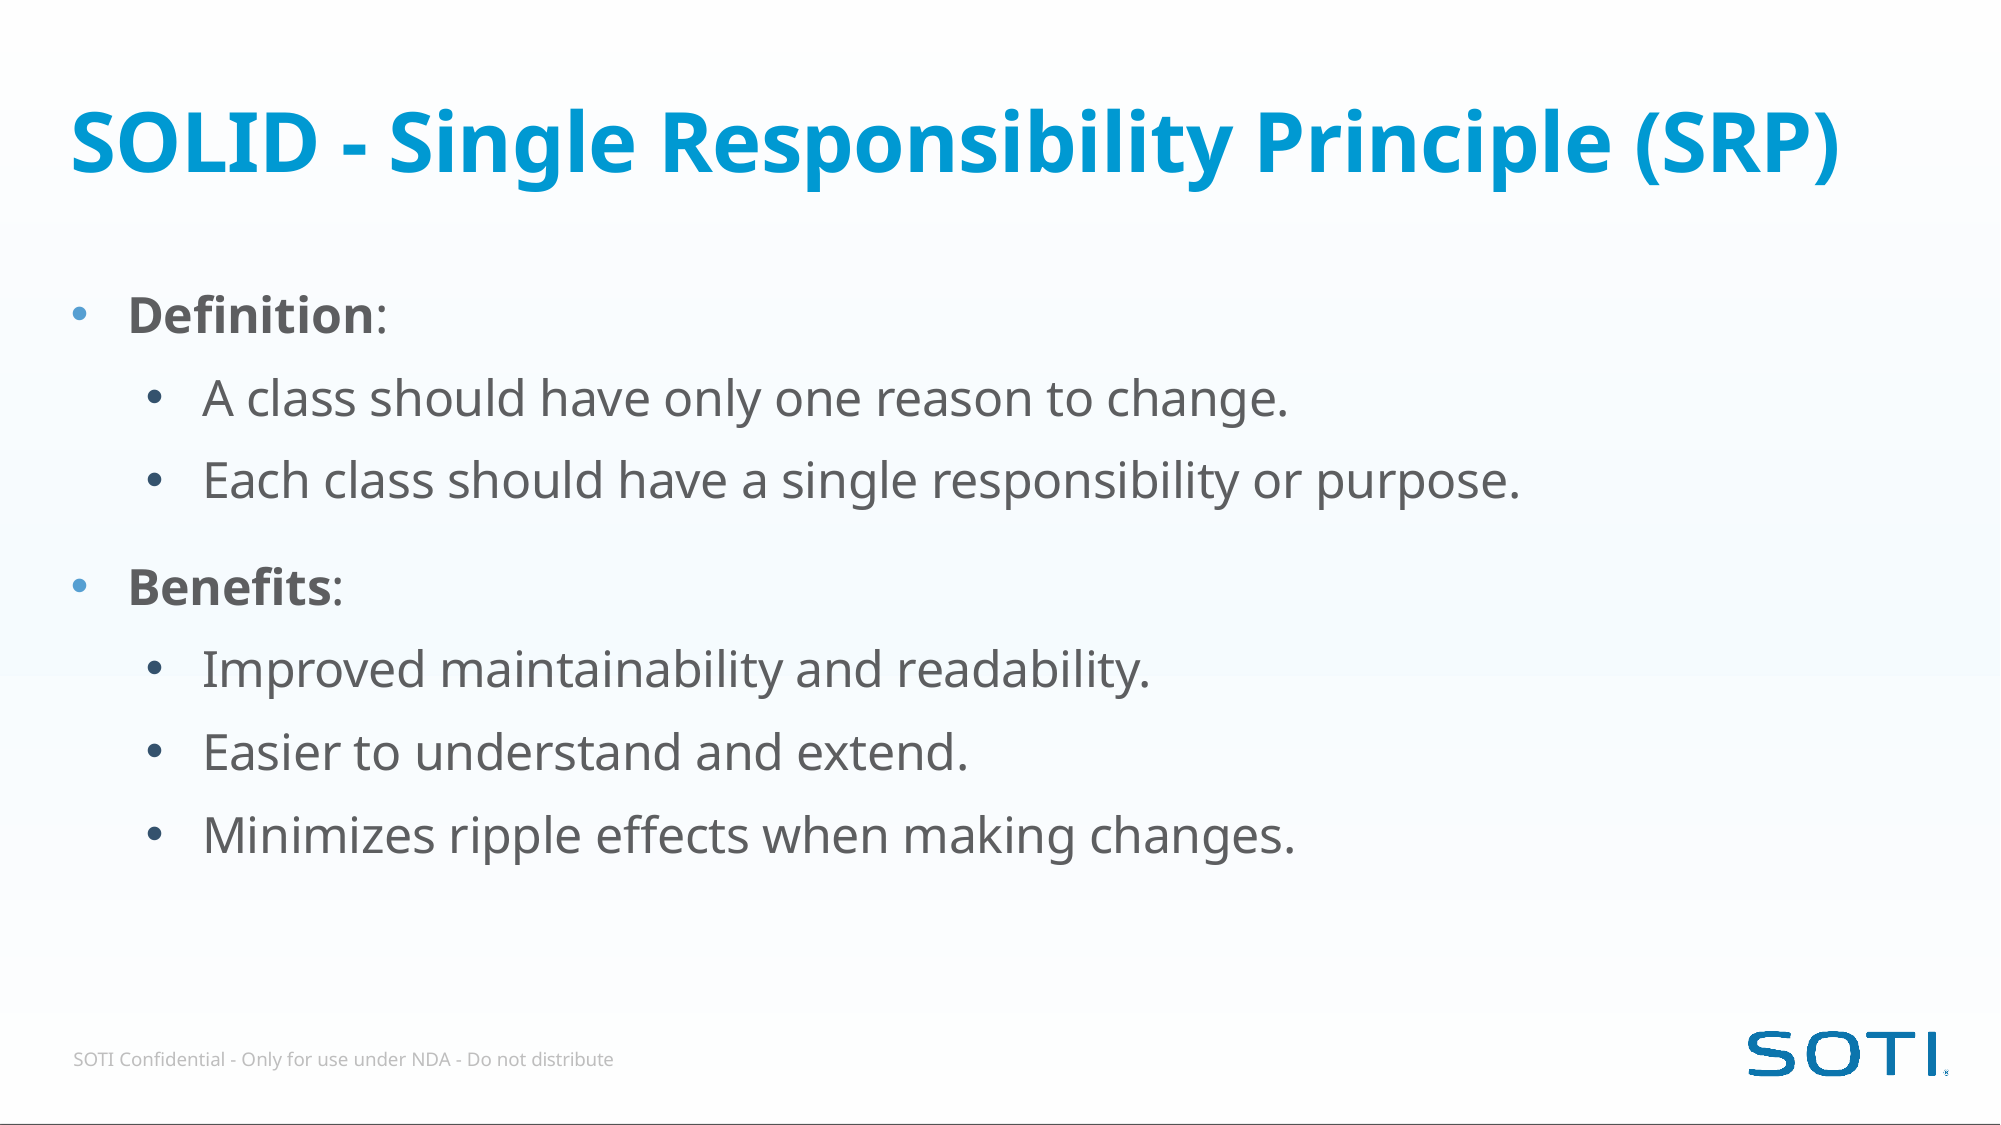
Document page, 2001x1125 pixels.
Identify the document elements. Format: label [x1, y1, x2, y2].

text_box [0, 0, 2000, 1125]
